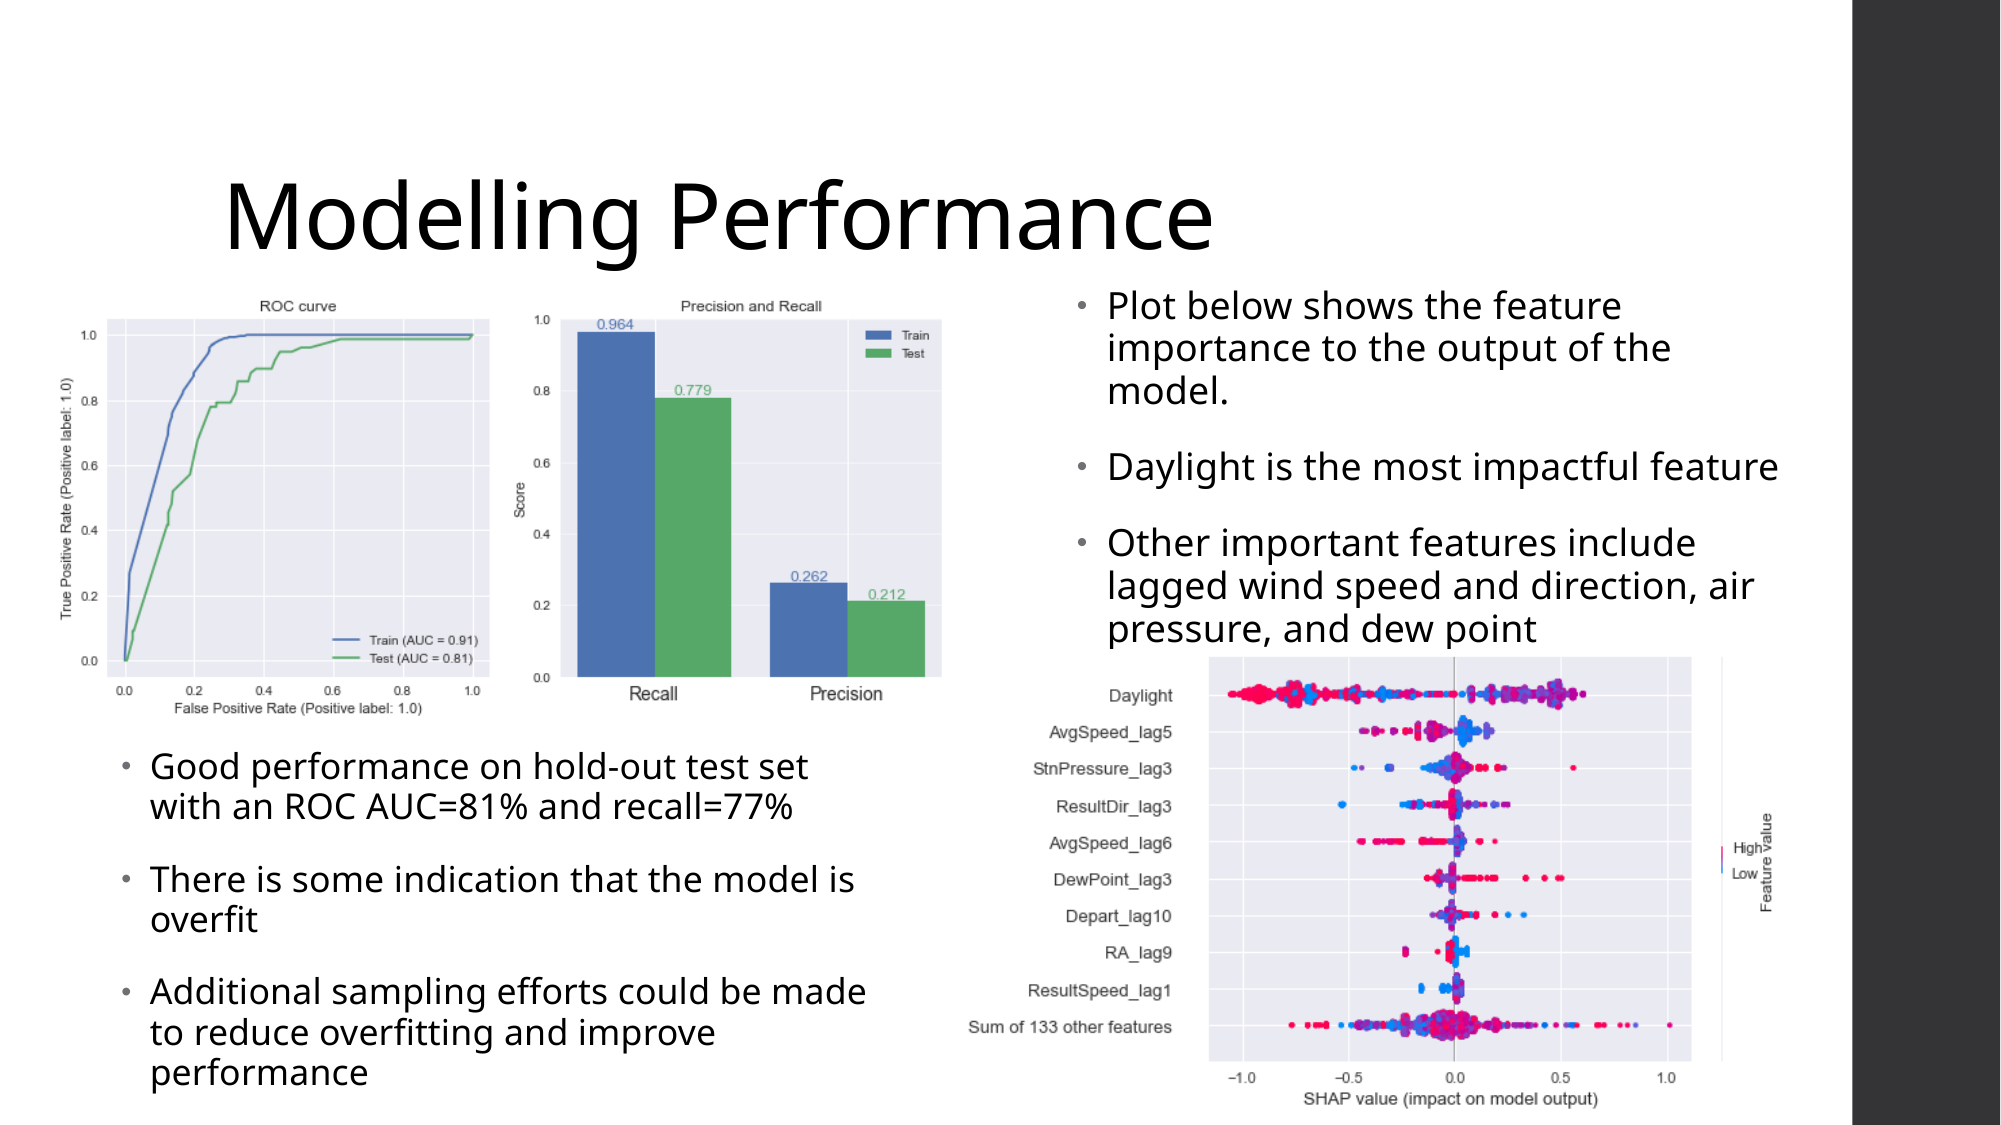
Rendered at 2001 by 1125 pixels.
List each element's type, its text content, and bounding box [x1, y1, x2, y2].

picture [959, 649, 1785, 1117]
text_box Plot below shows the feature importance to the output of the model. Daylight is the most impactful feature Other important features include lagged wind speed and direction, air pressure, and dew point [1061, 277, 1797, 673]
picture [52, 291, 951, 725]
list Good performance on hold-out test set with an ROC AUC=81% and recall=77% There is some indication that the model is overfit Additional sampling efforts could be made to reduce overfitting and improve performance [106, 739, 898, 1103]
title Modelling Performance [206, 60, 1797, 278]
